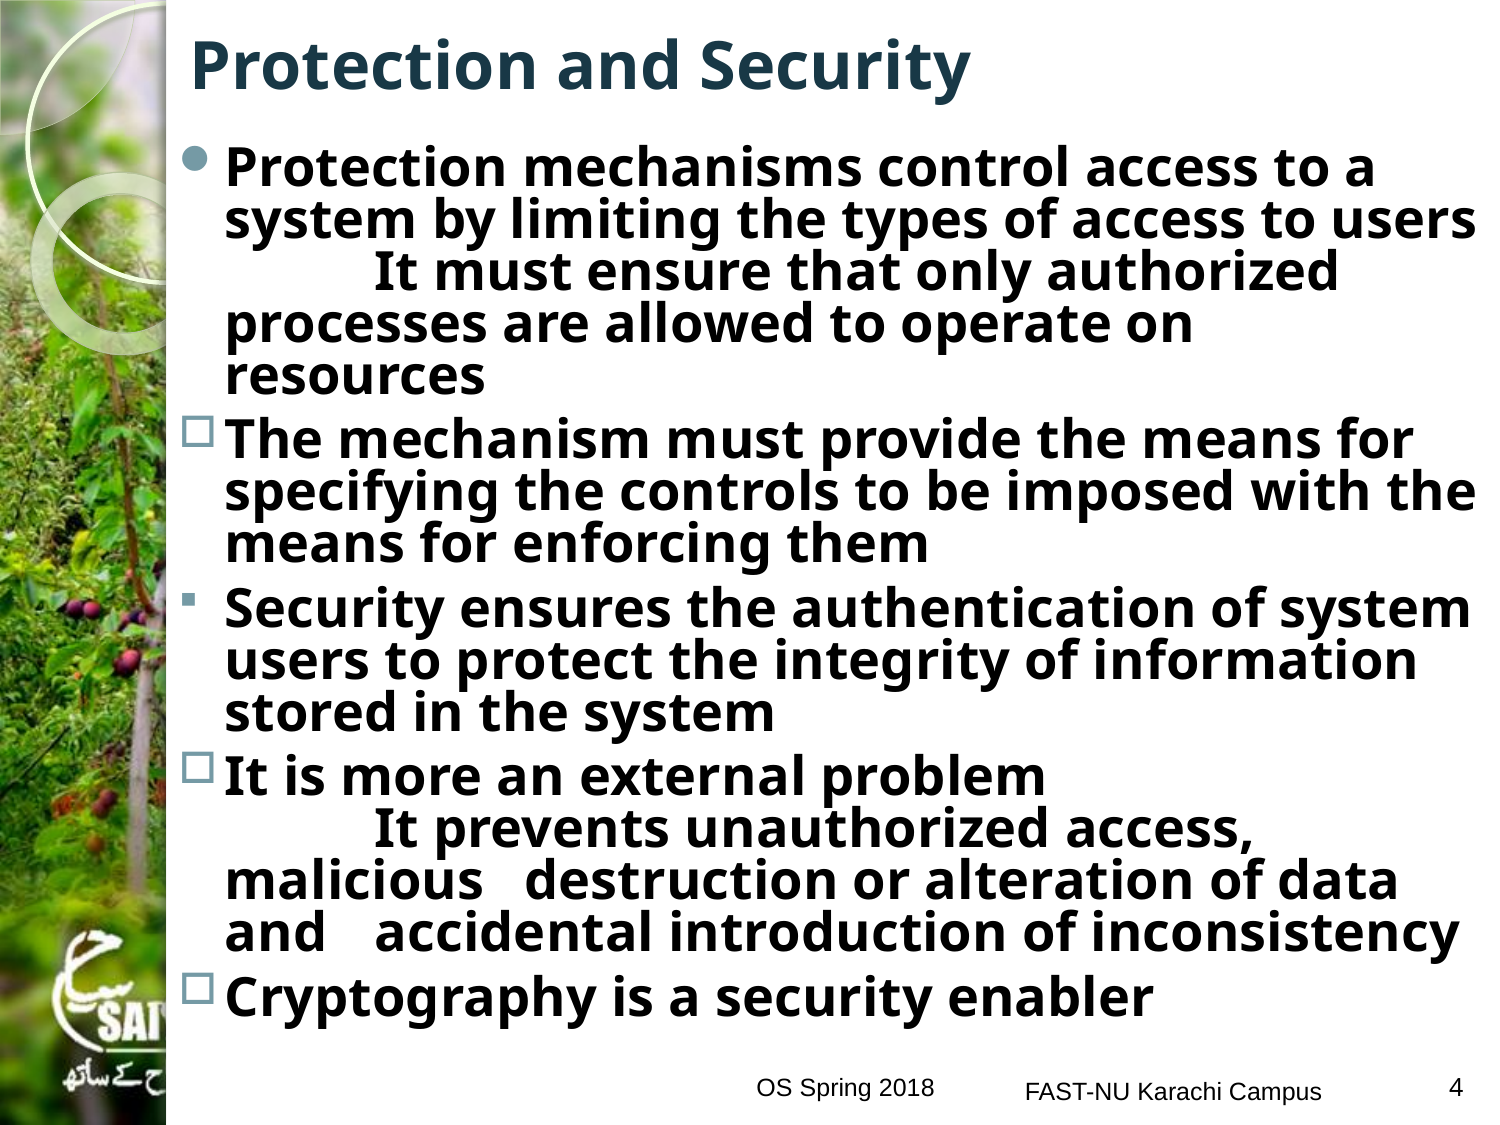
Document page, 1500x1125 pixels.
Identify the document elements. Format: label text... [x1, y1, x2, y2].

picture [0, 134, 166, 1125]
list Protection mechanisms control access to a system by limiting the types of access to users It must ensure that only authorized processes are allowed to operate on resources The mechanism must provide the means for specifying the controls to be imposed with the means for enforcing them Security ensures the authentication of system users to protect the integrity of information stored in the system It is more an external problem It prevents unauthorized access, malicious destruction or alteration of data and accidental introduction of inconsistency Cryptography is a security enabler [149, 137, 1500, 1020]
slide_number 4 [1412, 1034, 1500, 1113]
slide_number OS Spring 2018 [599, 1030, 950, 1109]
footer FAST-NU Karachi Campus [987, 1034, 1338, 1113]
picture [136, 0, 166, 4]
picture [32, 13, 160, 207]
picture [62, 195, 149, 279]
title Protection and Security [174, 0, 1500, 125]
picture [53, 241, 149, 332]
